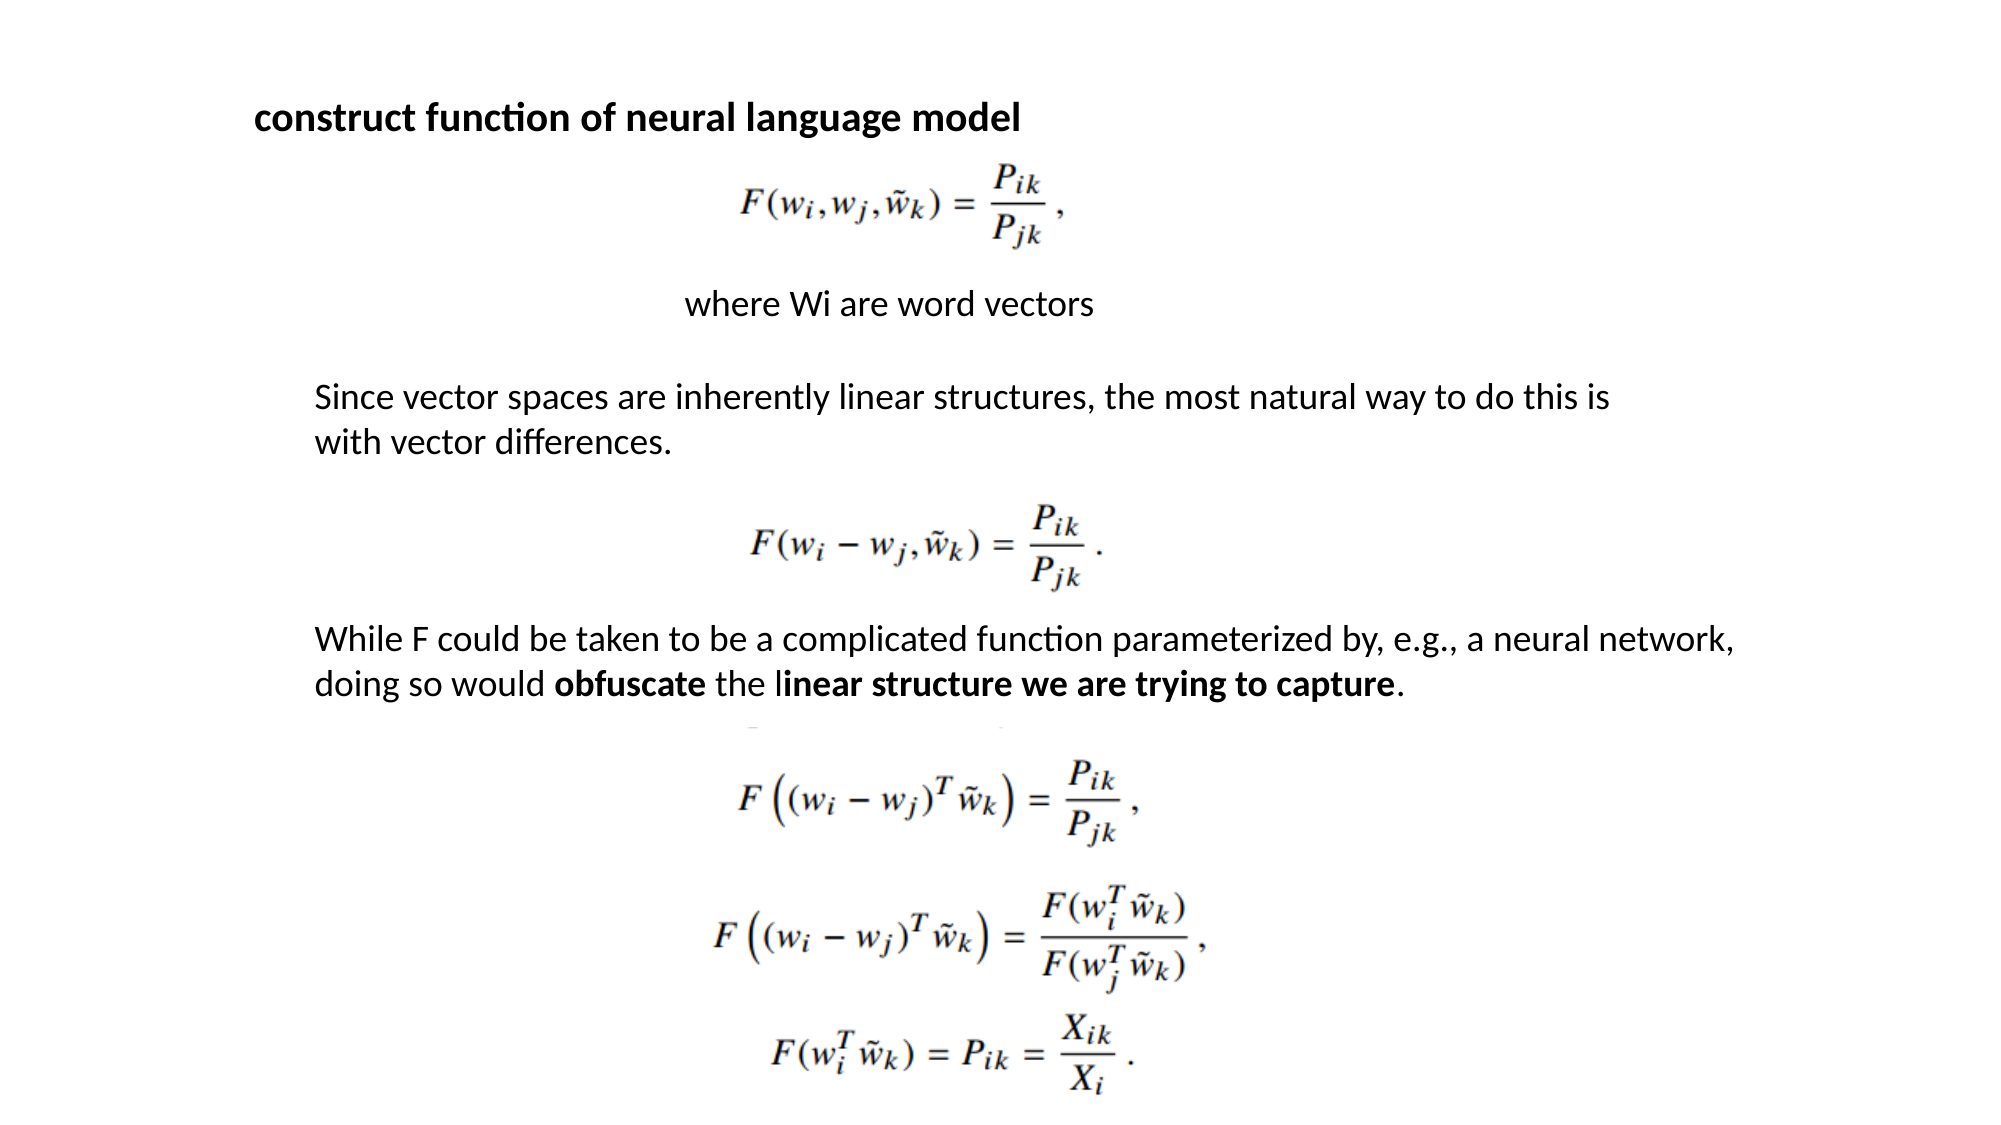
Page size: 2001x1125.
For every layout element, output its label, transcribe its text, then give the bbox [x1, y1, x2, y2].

text_box where Wi are word vectors [669, 271, 1205, 332]
text_box construct function of neural language model [239, 82, 1084, 148]
picture [689, 727, 1229, 1117]
picture [689, 148, 1135, 272]
picture [742, 484, 1121, 605]
text_box While F could be taken to be a complicated function parameterized by, e.g., a neural network, doing so would obfuscate the linear structure we are trying to capture. [299, 606, 1798, 712]
text_box Since vector spaces are inherently linear structures, the most natural way to do this is with vector differences. [299, 364, 1700, 470]
